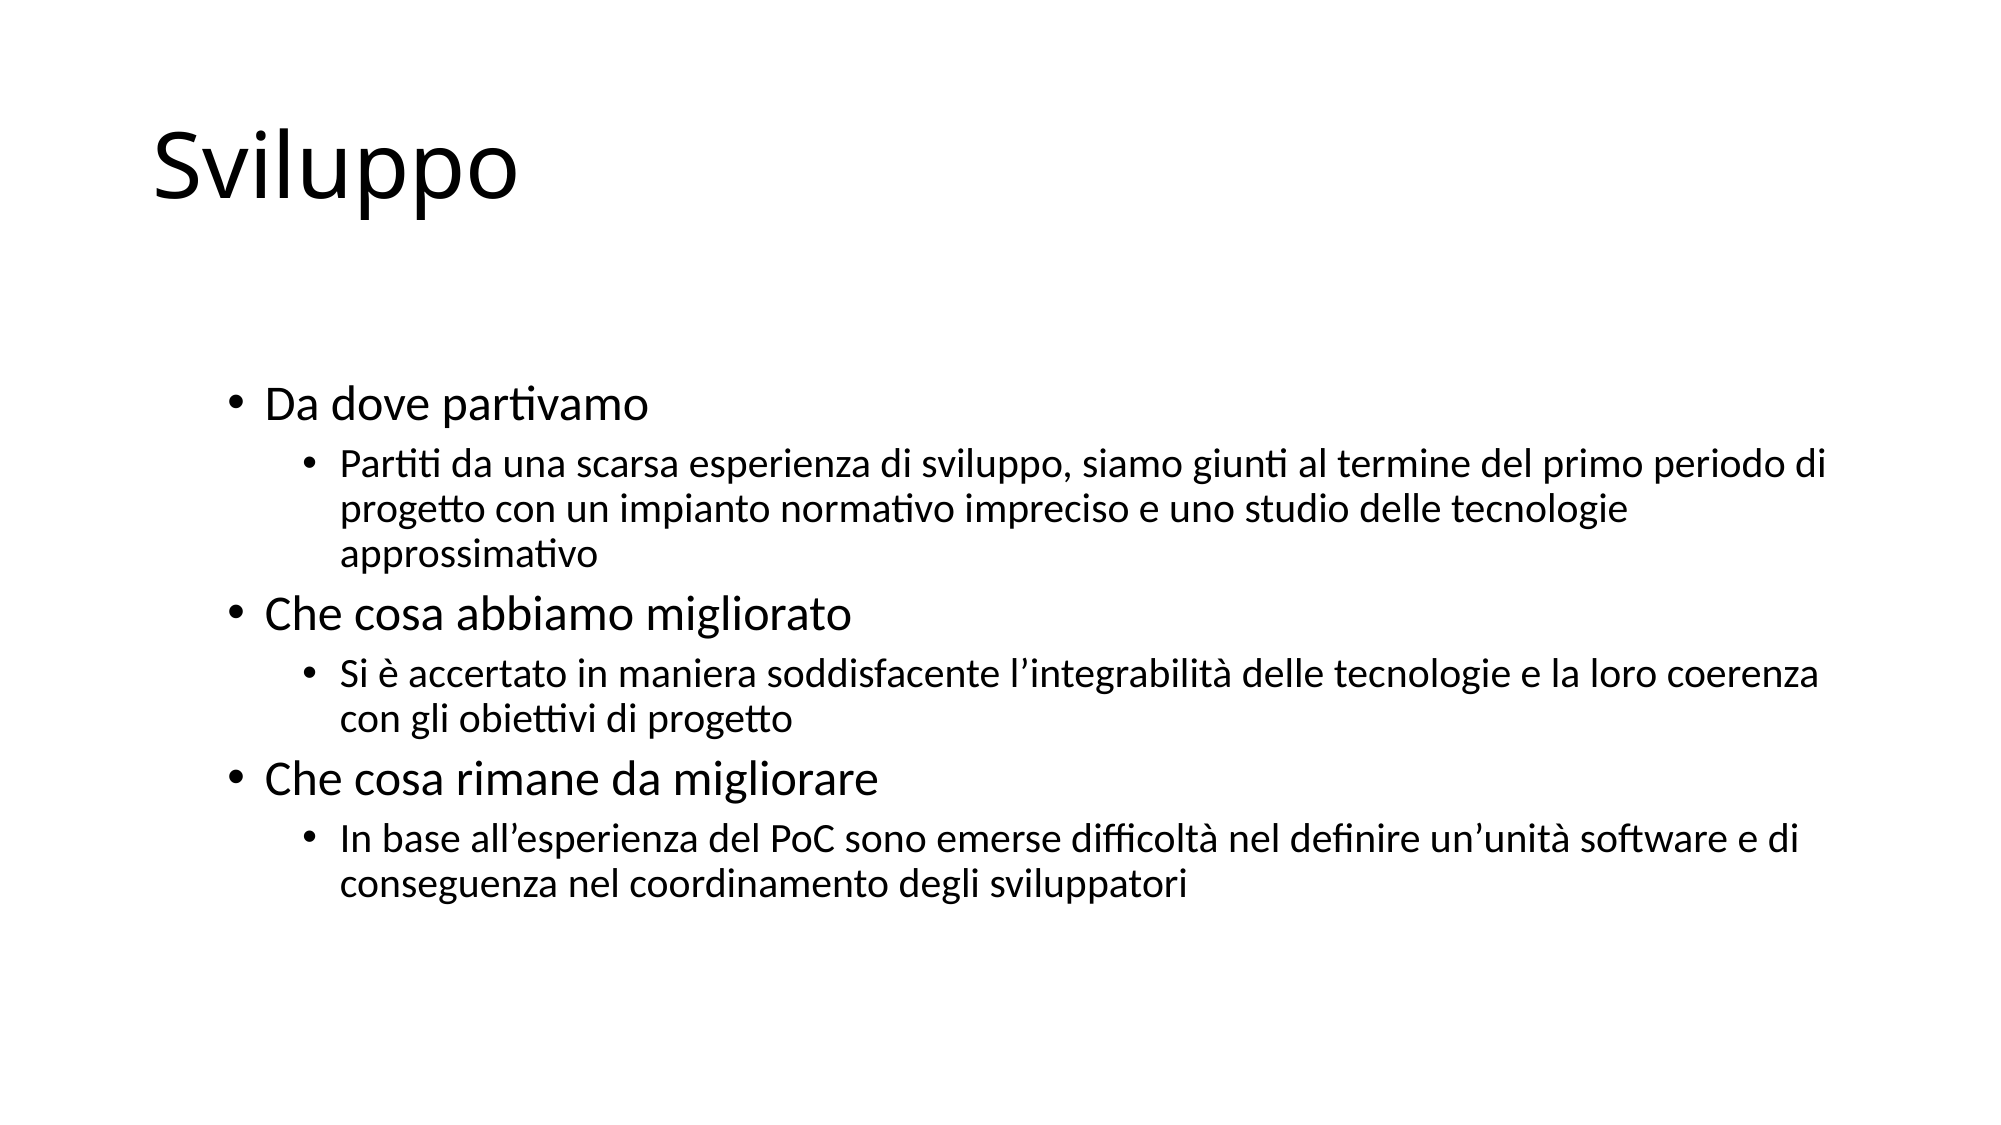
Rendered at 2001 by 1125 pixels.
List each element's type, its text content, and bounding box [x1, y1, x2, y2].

title Sviluppo [137, 59, 1863, 278]
list Da dove partivamo Partiti da una scarsa esperienza di sviluppo, siamo giunti al termine del primo periodo di progetto con un impianto normativo impreciso e uno studio delle tecnologie approssimativo Che cosa abbiamo migliorato Si è accertato in maniera soddisfacente l’integrabilità delle tecnologie e la loro coerenza con gli obiettivi di progetto Che cosa rimane da migliorare In base all’esperienza del PoC sono emerse difficoltà nel definire un’unità software e di conseguenza nel coordinamento degli sviluppatori [137, 299, 1863, 1014]
